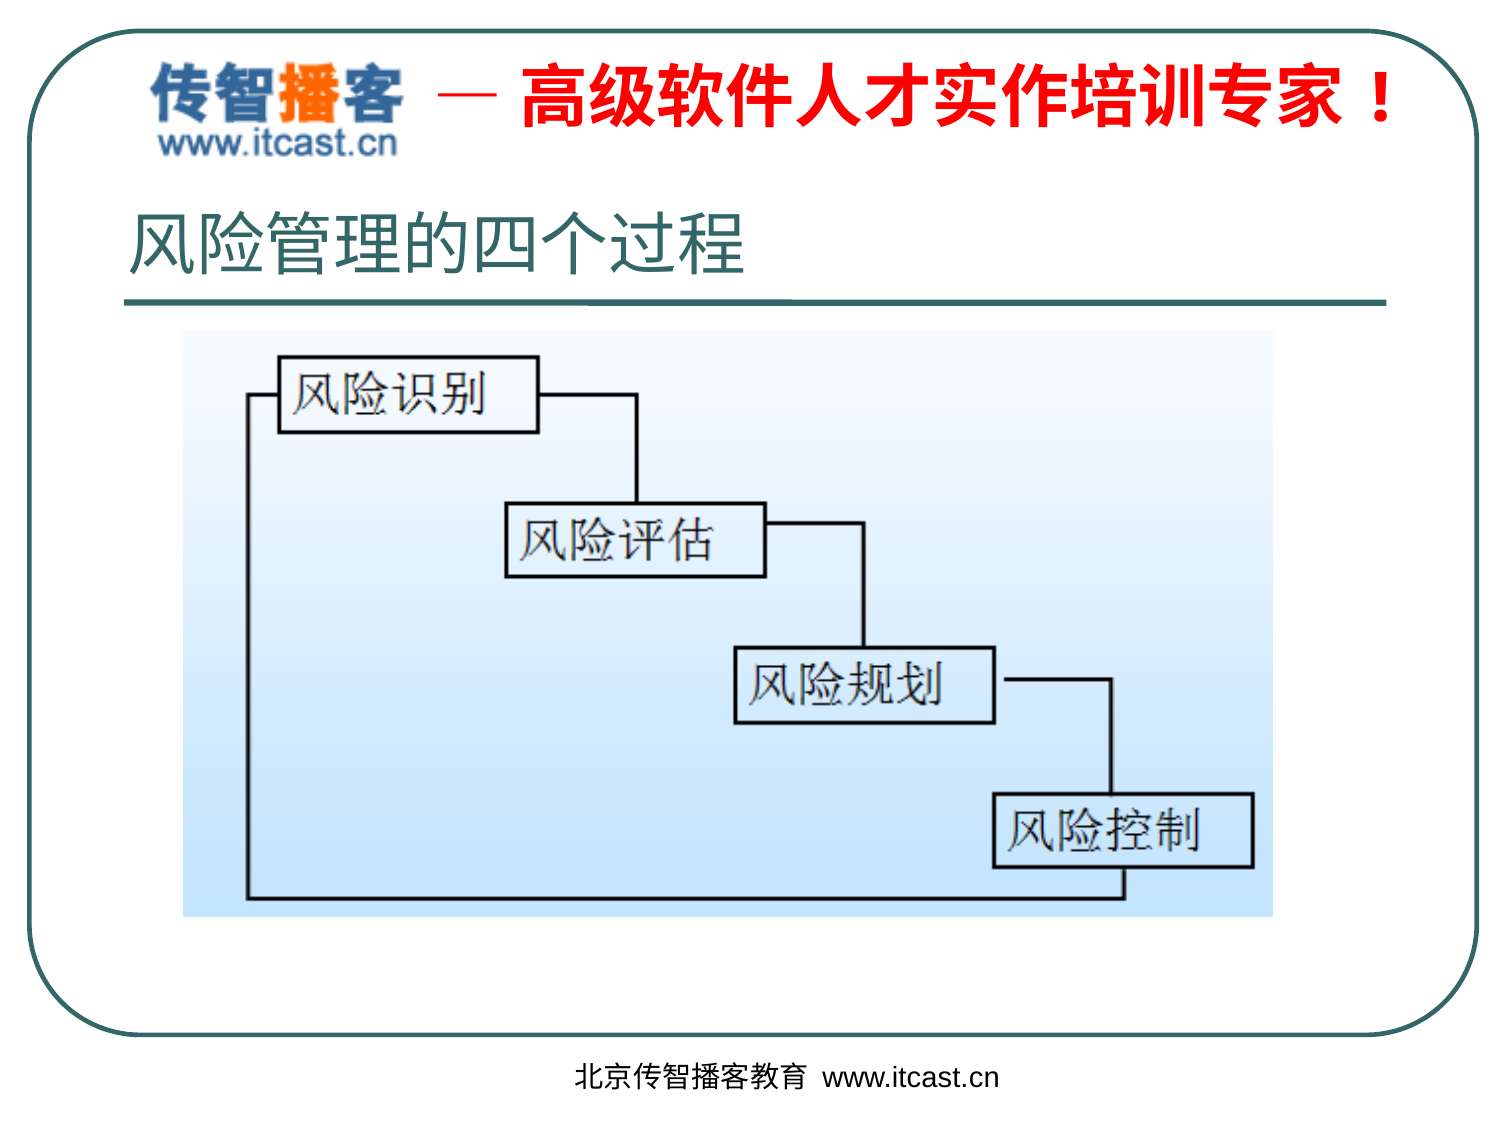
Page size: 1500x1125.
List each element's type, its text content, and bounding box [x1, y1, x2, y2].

list [112, 326, 1387, 1024]
footer 北京传智播客教育 www.itcast.cn [549, 1050, 1025, 1125]
title 风险管理的四个过程 [112, 54, 1375, 291]
picture [182, 330, 1274, 918]
